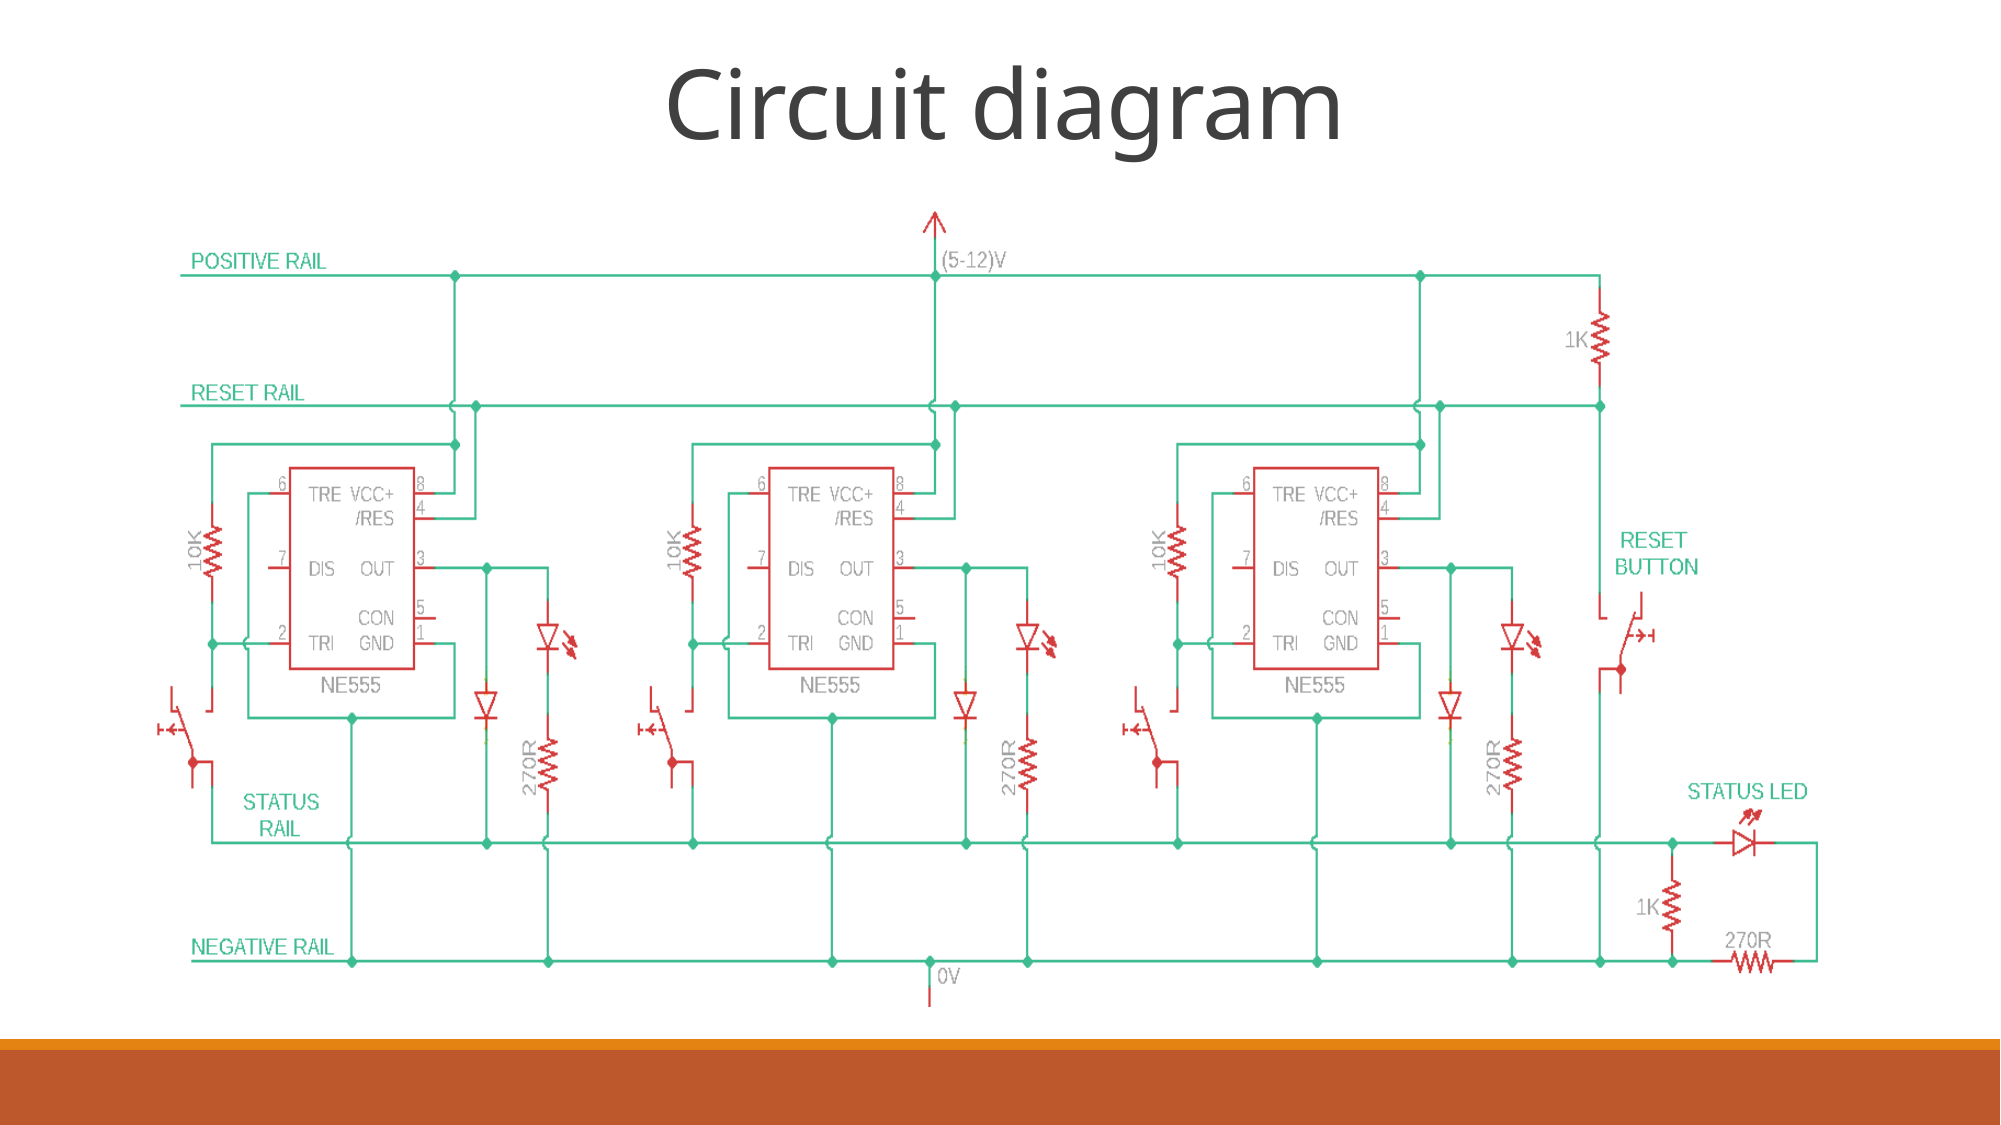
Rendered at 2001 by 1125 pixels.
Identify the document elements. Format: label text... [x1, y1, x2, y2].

title Circuit diagram [180, 47, 1830, 164]
picture [107, 168, 1863, 1007]
